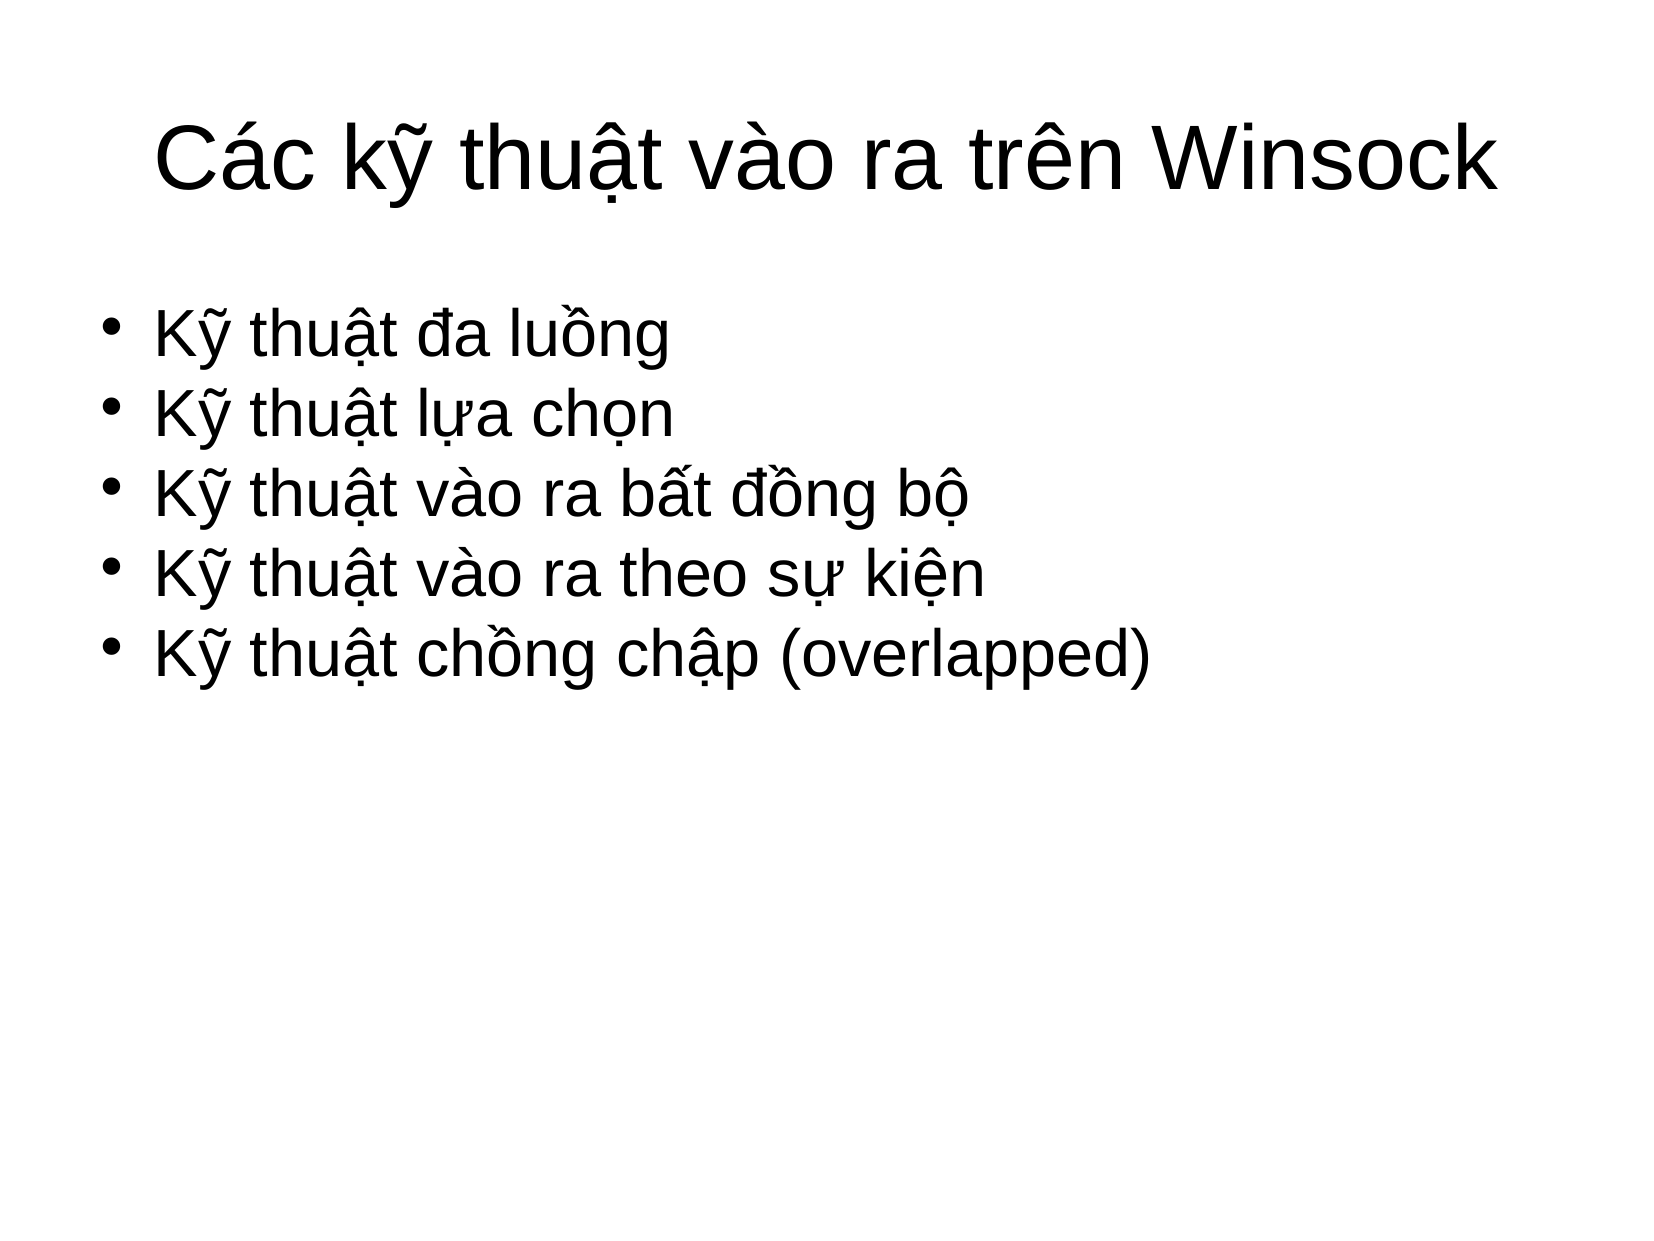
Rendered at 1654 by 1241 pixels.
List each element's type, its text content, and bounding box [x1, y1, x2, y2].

text_box Các kỹ thuật vào ra trên Winsock [82, 49, 1571, 257]
text_box Kỹ thuật đa luồng Kỹ thuật lựa chọn Kỹ thuật vào ra bất đồng bộ Kỹ thuật vào ra theo sự kiện Kỹ thuật chồng chập (overlapped) [82, 290, 1571, 1010]
